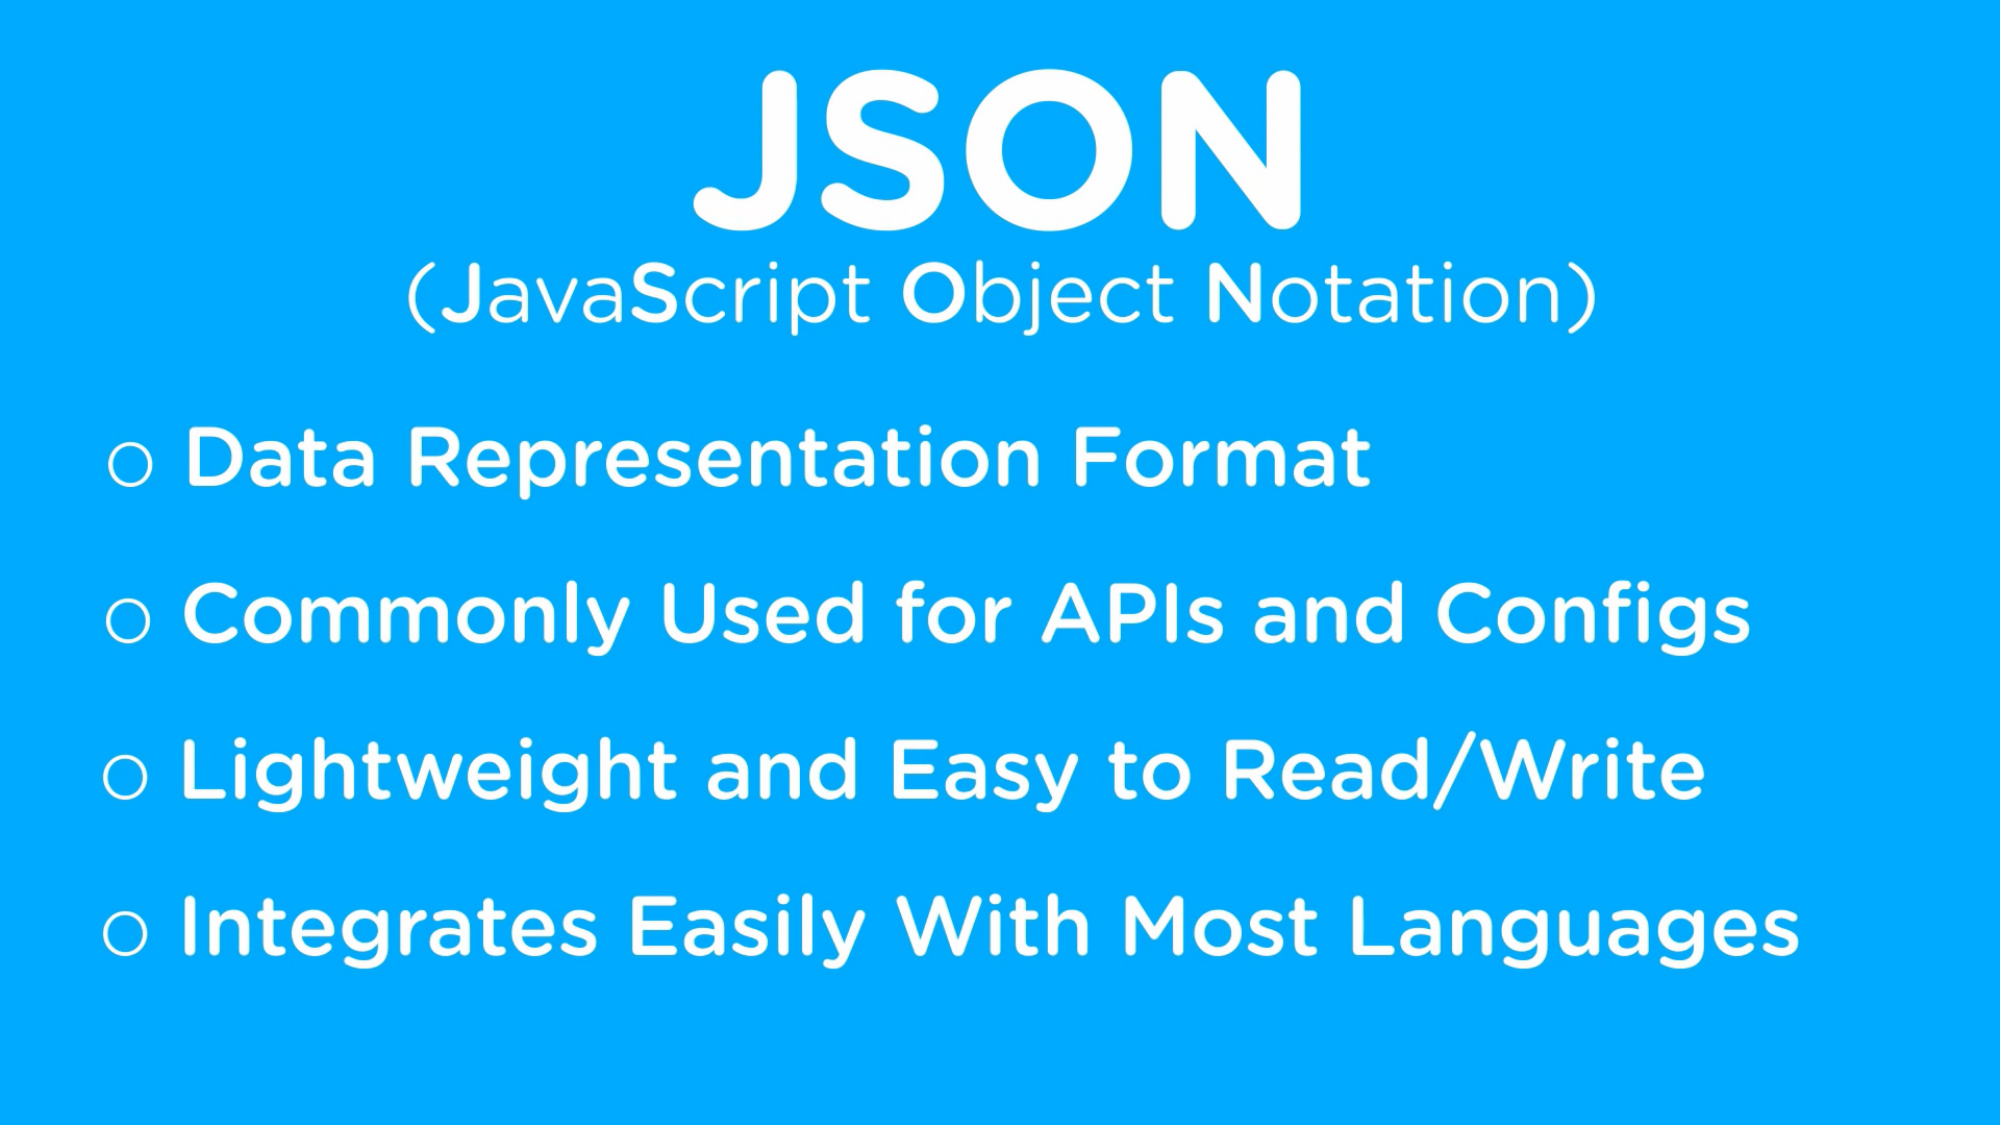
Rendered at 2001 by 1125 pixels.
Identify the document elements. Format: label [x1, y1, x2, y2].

picture [920, 441, 931, 487]
picture [1110, 583, 1156, 643]
picture [1443, 278, 1451, 322]
picture [1272, 277, 1317, 323]
picture [189, 427, 243, 487]
picture [895, 580, 924, 643]
picture [1437, 583, 1491, 643]
picture [1358, 278, 1397, 323]
picture [1497, 597, 1545, 643]
picture [560, 910, 596, 956]
picture [396, 754, 462, 800]
picture [1637, 581, 1649, 591]
picture [777, 910, 789, 956]
picture [183, 739, 226, 799]
picture [1281, 753, 1324, 800]
picture [902, 262, 964, 323]
picture [1433, 731, 1476, 810]
picture [1035, 753, 1078, 812]
picture [1293, 441, 1334, 487]
picture [1501, 910, 1547, 969]
picture [1100, 277, 1139, 323]
picture [985, 597, 1012, 643]
picture [1400, 910, 1440, 956]
picture [298, 429, 327, 487]
picture [1406, 265, 1433, 323]
picture [1041, 583, 1099, 643]
picture [441, 262, 480, 323]
picture [1216, 441, 1285, 487]
picture [1031, 261, 1039, 270]
picture [927, 597, 975, 643]
picture [184, 582, 237, 643]
picture [1193, 910, 1241, 956]
picture [566, 581, 577, 643]
picture [1341, 429, 1370, 487]
picture [1146, 265, 1173, 323]
picture [698, 441, 741, 487]
picture [408, 262, 435, 333]
picture [766, 597, 809, 643]
picture [735, 278, 760, 322]
picture [1048, 893, 1087, 956]
picture [477, 898, 506, 956]
picture [664, 583, 714, 643]
picture [1713, 910, 1756, 956]
picture [243, 597, 291, 643]
picture [693, 70, 797, 231]
picture [769, 278, 777, 323]
picture [1462, 277, 1508, 323]
picture [685, 277, 724, 323]
picture [732, 910, 768, 956]
picture [945, 754, 985, 800]
picture [1325, 265, 1352, 323]
picture [1568, 262, 1595, 333]
picture [521, 754, 531, 800]
picture [256, 898, 285, 956]
picture [655, 441, 691, 487]
picture [1248, 910, 1283, 956]
picture [1254, 597, 1295, 643]
picture [519, 441, 566, 500]
picture [1125, 896, 1183, 956]
picture [1554, 597, 1595, 643]
picture [631, 262, 676, 323]
picture [750, 441, 791, 487]
picture [798, 429, 827, 487]
picture [1209, 262, 1261, 322]
picture [1009, 898, 1038, 956]
picture [1608, 910, 1648, 956]
picture [1142, 753, 1190, 800]
picture [1108, 741, 1137, 800]
picture [1160, 70, 1301, 230]
picture [235, 754, 245, 800]
picture [816, 580, 862, 643]
picture [777, 894, 789, 904]
picture [184, 896, 195, 956]
picture [1352, 895, 1394, 956]
picture [723, 597, 758, 643]
picture [1713, 597, 1749, 643]
picture [106, 598, 149, 643]
picture [234, 737, 246, 748]
picture [1050, 277, 1091, 323]
picture [683, 910, 724, 956]
picture [919, 424, 931, 435]
picture [975, 260, 1020, 323]
picture [1626, 741, 1655, 800]
picture [314, 737, 354, 800]
picture [989, 894, 1001, 904]
picture [989, 910, 1000, 956]
picture [842, 265, 870, 323]
picture [809, 737, 855, 800]
picture [1225, 739, 1274, 800]
picture [1023, 278, 1039, 336]
picture [1381, 737, 1427, 800]
picture [1658, 597, 1705, 656]
picture [1480, 739, 1565, 800]
picture [575, 441, 602, 487]
picture [520, 737, 532, 748]
picture [250, 441, 291, 487]
picture [587, 597, 629, 656]
picture [1183, 441, 1210, 487]
picture [1452, 910, 1492, 956]
picture [791, 277, 835, 336]
picture [541, 753, 588, 812]
picture [881, 429, 910, 487]
picture [429, 910, 470, 956]
picture [998, 441, 1038, 487]
picture [514, 597, 554, 643]
picture [1306, 597, 1347, 643]
picture [821, 70, 944, 231]
picture [291, 910, 334, 956]
picture [362, 741, 391, 800]
picture [1356, 581, 1402, 643]
picture [941, 441, 988, 487]
picture [1288, 898, 1317, 956]
picture [896, 896, 982, 956]
picture [1762, 910, 1798, 956]
picture [631, 896, 677, 956]
picture [456, 597, 504, 643]
picture [102, 911, 147, 956]
picture [380, 597, 448, 643]
picture [1519, 277, 1558, 323]
picture [600, 737, 640, 800]
picture [993, 754, 1029, 800]
picture [965, 69, 1132, 231]
picture [466, 441, 510, 487]
picture [606, 441, 649, 487]
picture [893, 740, 938, 799]
picture [1606, 754, 1618, 800]
picture [102, 754, 147, 800]
picture [1602, 580, 1631, 643]
picture [648, 741, 677, 800]
picture [1125, 441, 1173, 487]
picture [583, 278, 622, 323]
picture [108, 442, 152, 487]
picture [333, 441, 373, 487]
picture [1637, 597, 1649, 643]
picture [760, 753, 799, 800]
picture [511, 910, 554, 956]
picture [1166, 583, 1177, 643]
picture [1658, 910, 1704, 969]
picture [1331, 754, 1372, 800]
picture [256, 753, 301, 812]
picture [1443, 262, 1452, 270]
picture [1606, 737, 1618, 748]
picture [301, 597, 368, 643]
picture [467, 753, 510, 800]
picture [489, 278, 528, 323]
picture [410, 427, 459, 487]
picture [802, 893, 812, 956]
picture [708, 754, 748, 800]
picture [536, 278, 577, 323]
picture [769, 261, 777, 270]
picture [400, 910, 426, 956]
picture [1558, 910, 1599, 956]
picture [1187, 597, 1222, 643]
picture [833, 441, 874, 487]
picture [1075, 427, 1120, 487]
picture [822, 910, 865, 969]
picture [1660, 753, 1704, 800]
picture [208, 910, 249, 956]
picture [1572, 754, 1599, 800]
picture [341, 910, 388, 969]
